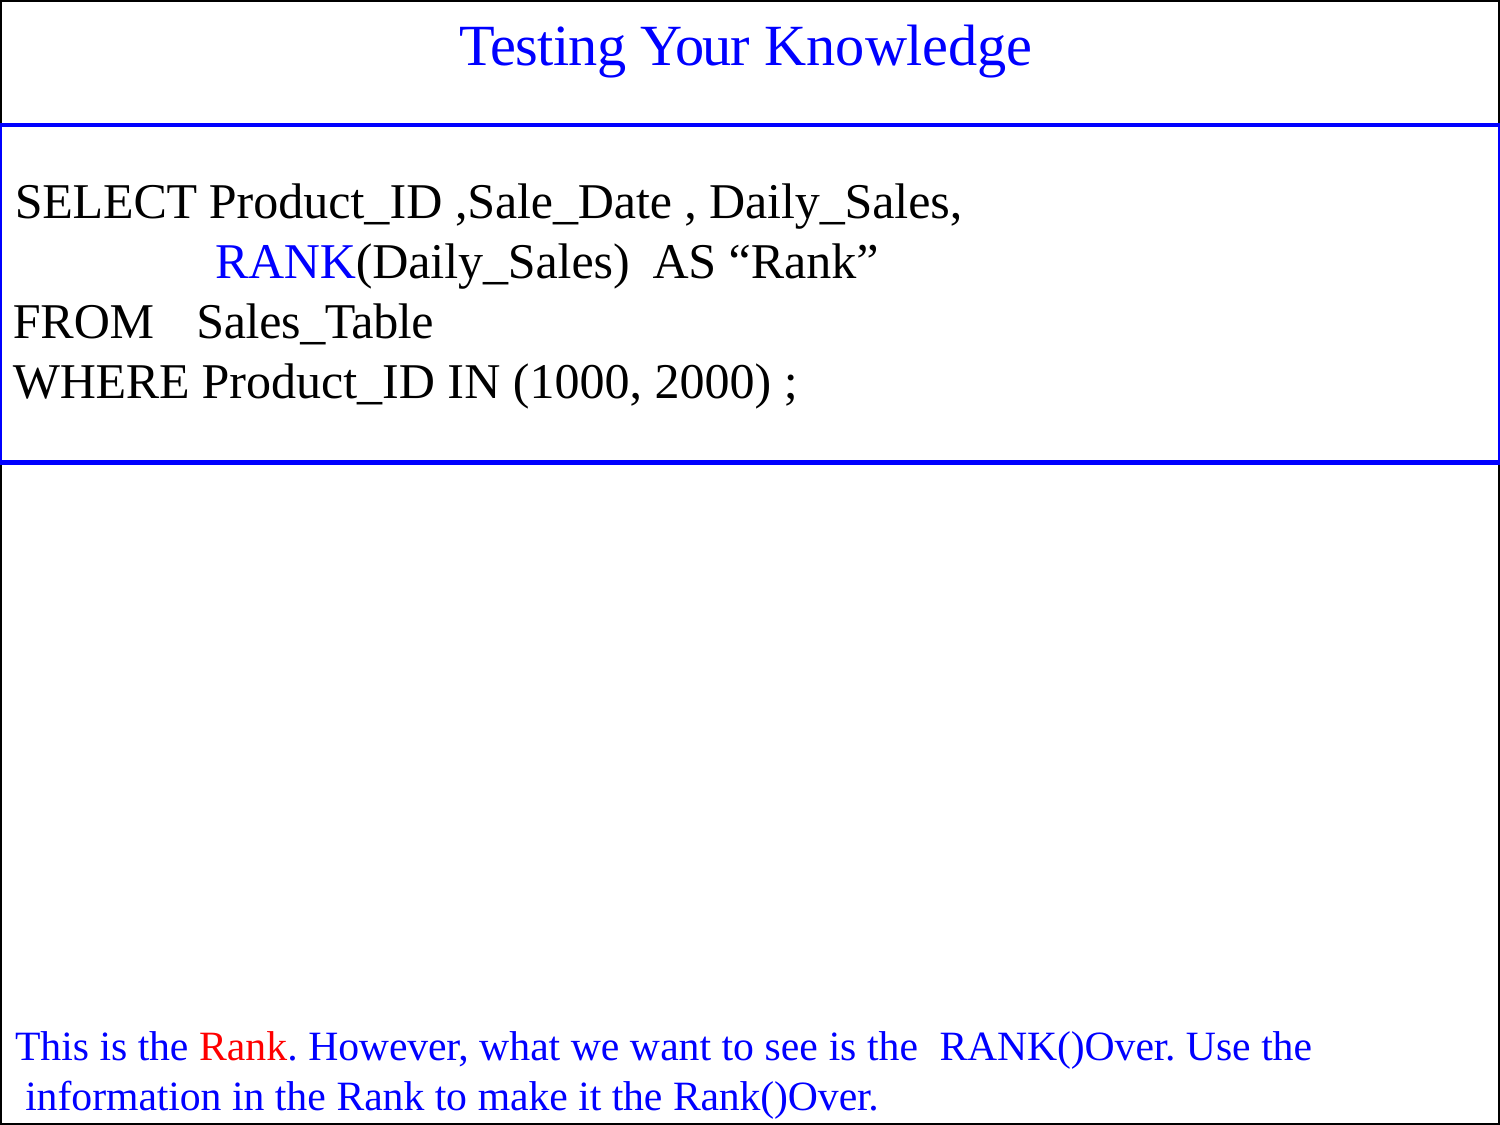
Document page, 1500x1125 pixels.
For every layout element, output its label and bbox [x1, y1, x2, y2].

text_box [12, 1016, 1314, 1119]
title [457, 5, 1043, 125]
text_box [0, 125, 1500, 463]
